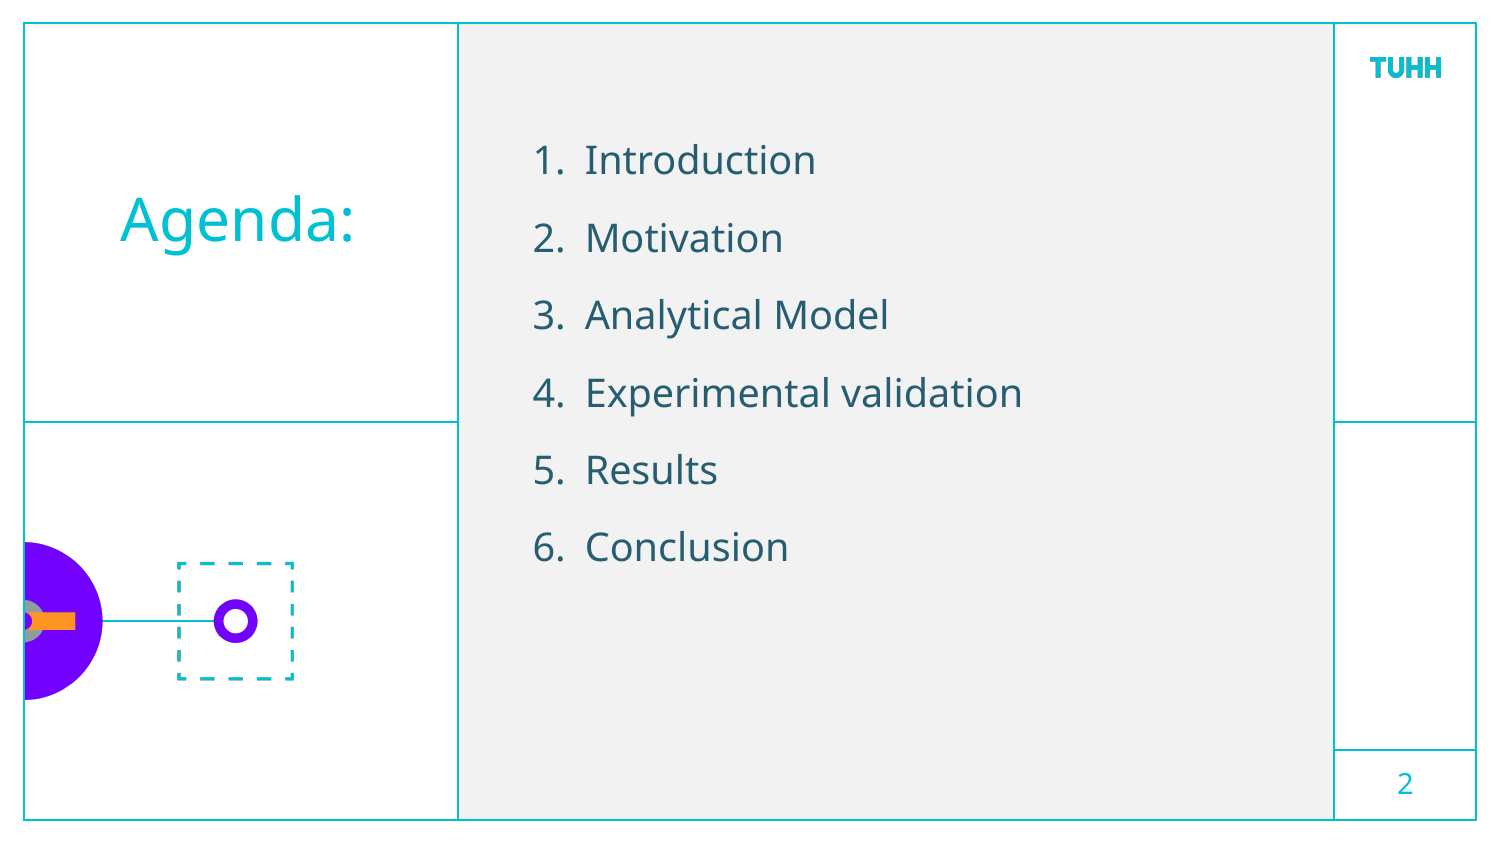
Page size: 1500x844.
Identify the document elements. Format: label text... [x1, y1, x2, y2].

picture [25, 542, 294, 700]
picture [1370, 57, 1441, 78]
title Agenda: [120, 76, 436, 371]
slide_number ‹#› [1343, 758, 1468, 812]
list Introduction Motivation Analytical Model Experimental validation Results Conclusion [532, 139, 1282, 750]
